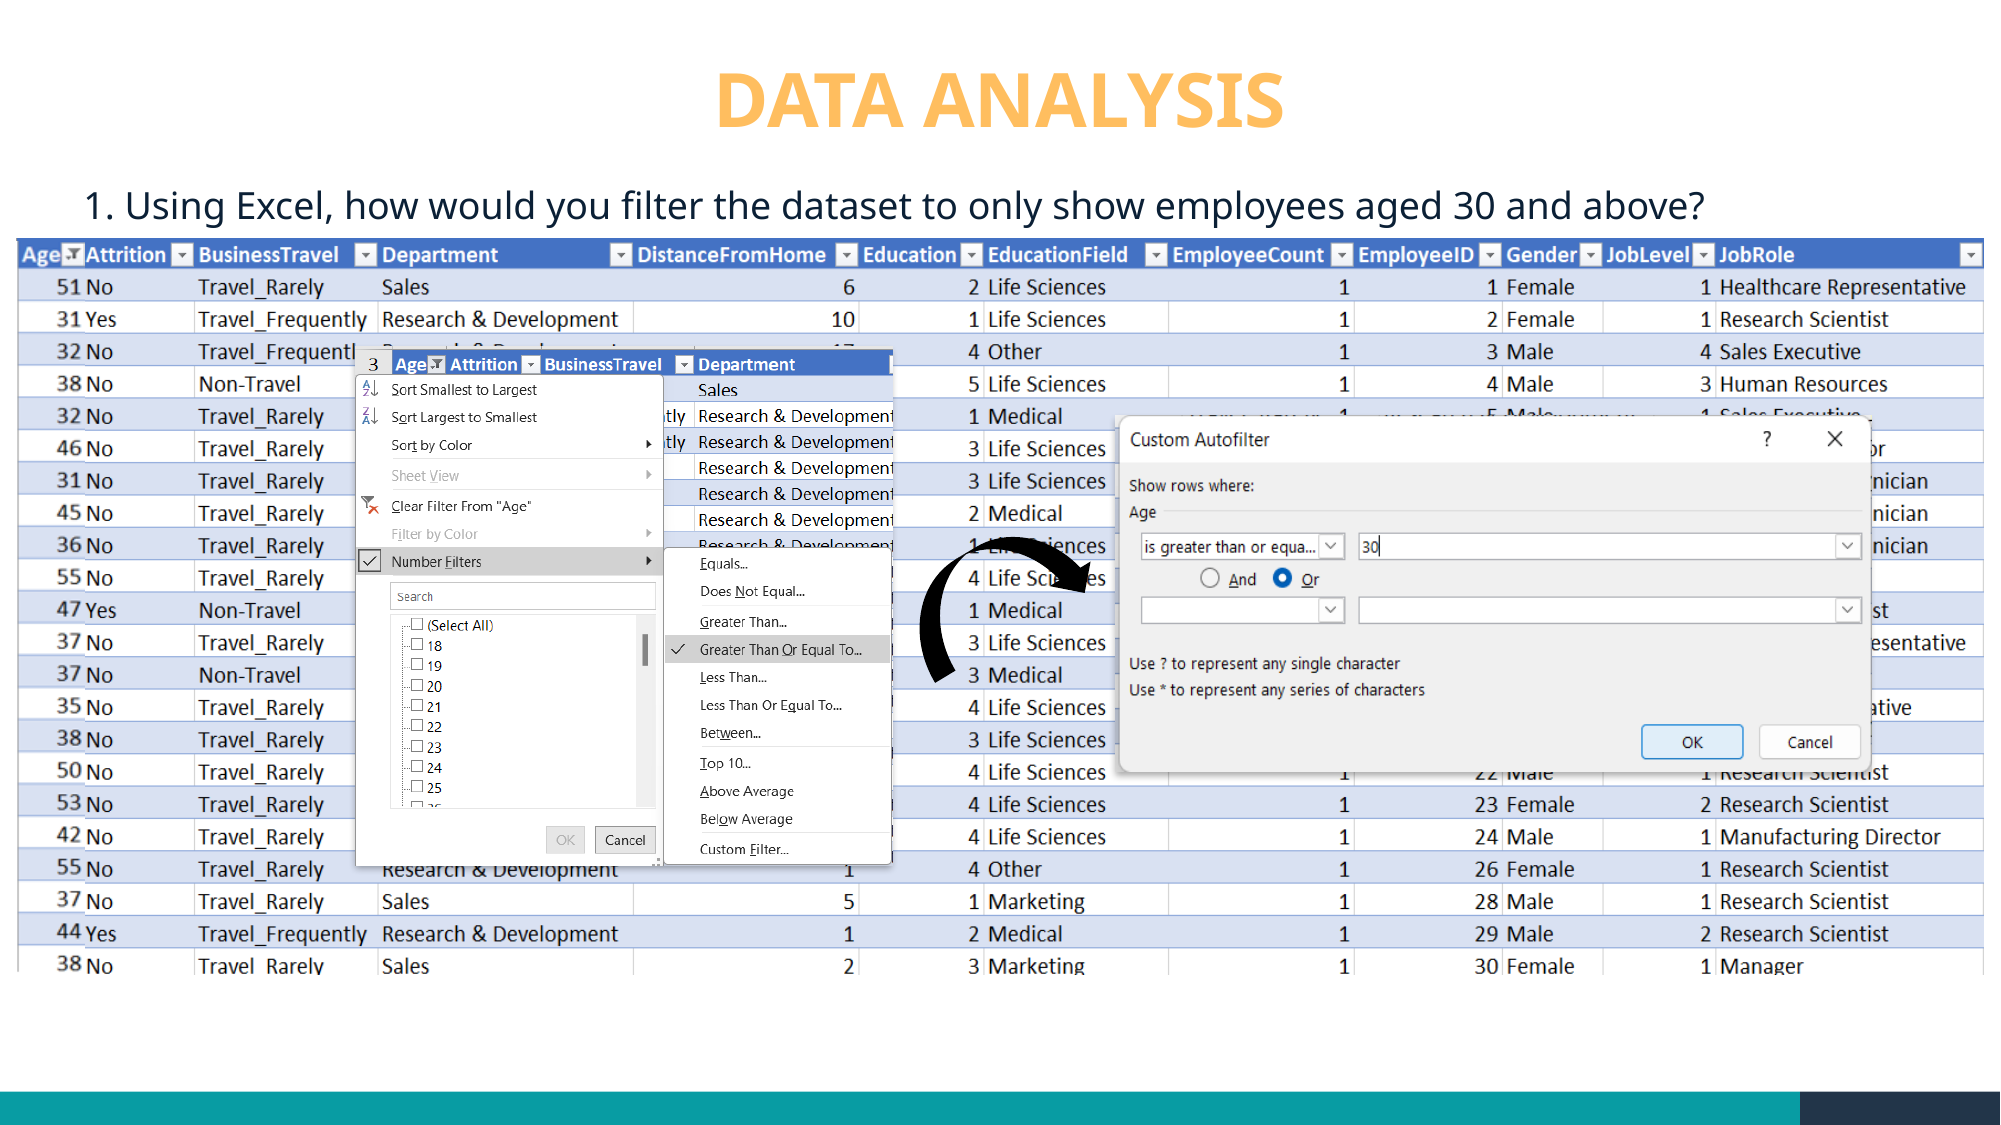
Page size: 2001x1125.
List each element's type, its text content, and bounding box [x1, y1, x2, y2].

text_box [1799, 1091, 2000, 1125]
text_box [0, 1091, 1799, 1125]
text_box DATA ANALYSIS [440, 45, 1560, 151]
text_box 1. Using Excel, how would you filter the dataset to only show employees aged 30 and above? [68, 152, 1732, 235]
picture [16, 238, 1984, 975]
